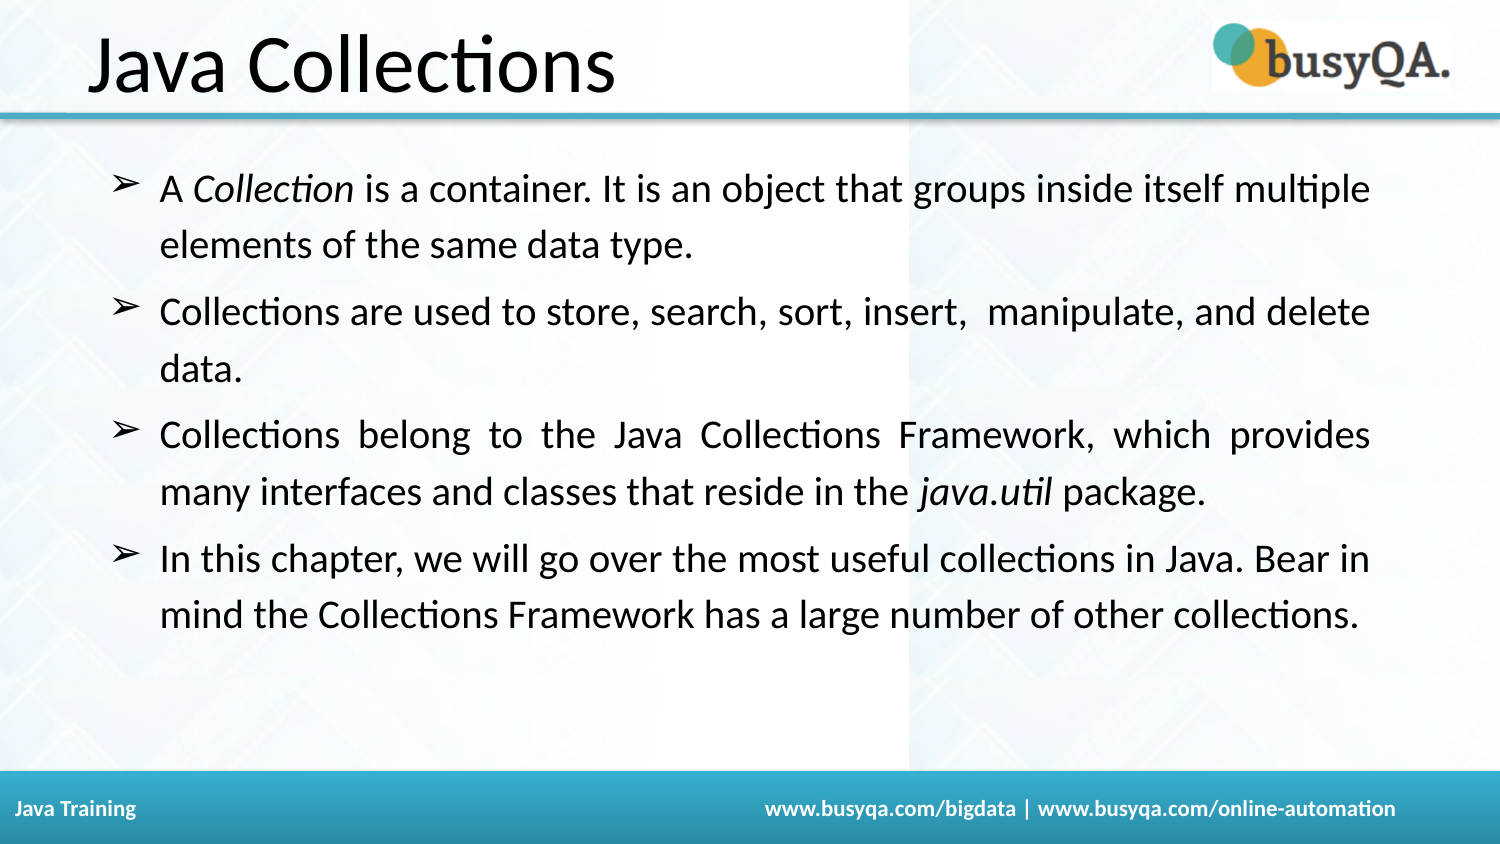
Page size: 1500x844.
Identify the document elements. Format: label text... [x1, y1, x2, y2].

picture [0, 119, 1500, 772]
picture [0, 0, 1500, 113]
text_box A Collection is a container. It is an object that groups inside itself multiple elements of the same data type. Collections are used to store, search, sort, insert, manipulate, and delete data. Collections belong to the Java Collections Framework, which provides many interfaces and classes that reside in the java.util package. In this chapter, we will go over the most useful collections in Java. Bear in mind the Collections Framework has a large number of other collections. [89, 146, 1388, 664]
text_box Java Collections [72, 8, 764, 110]
